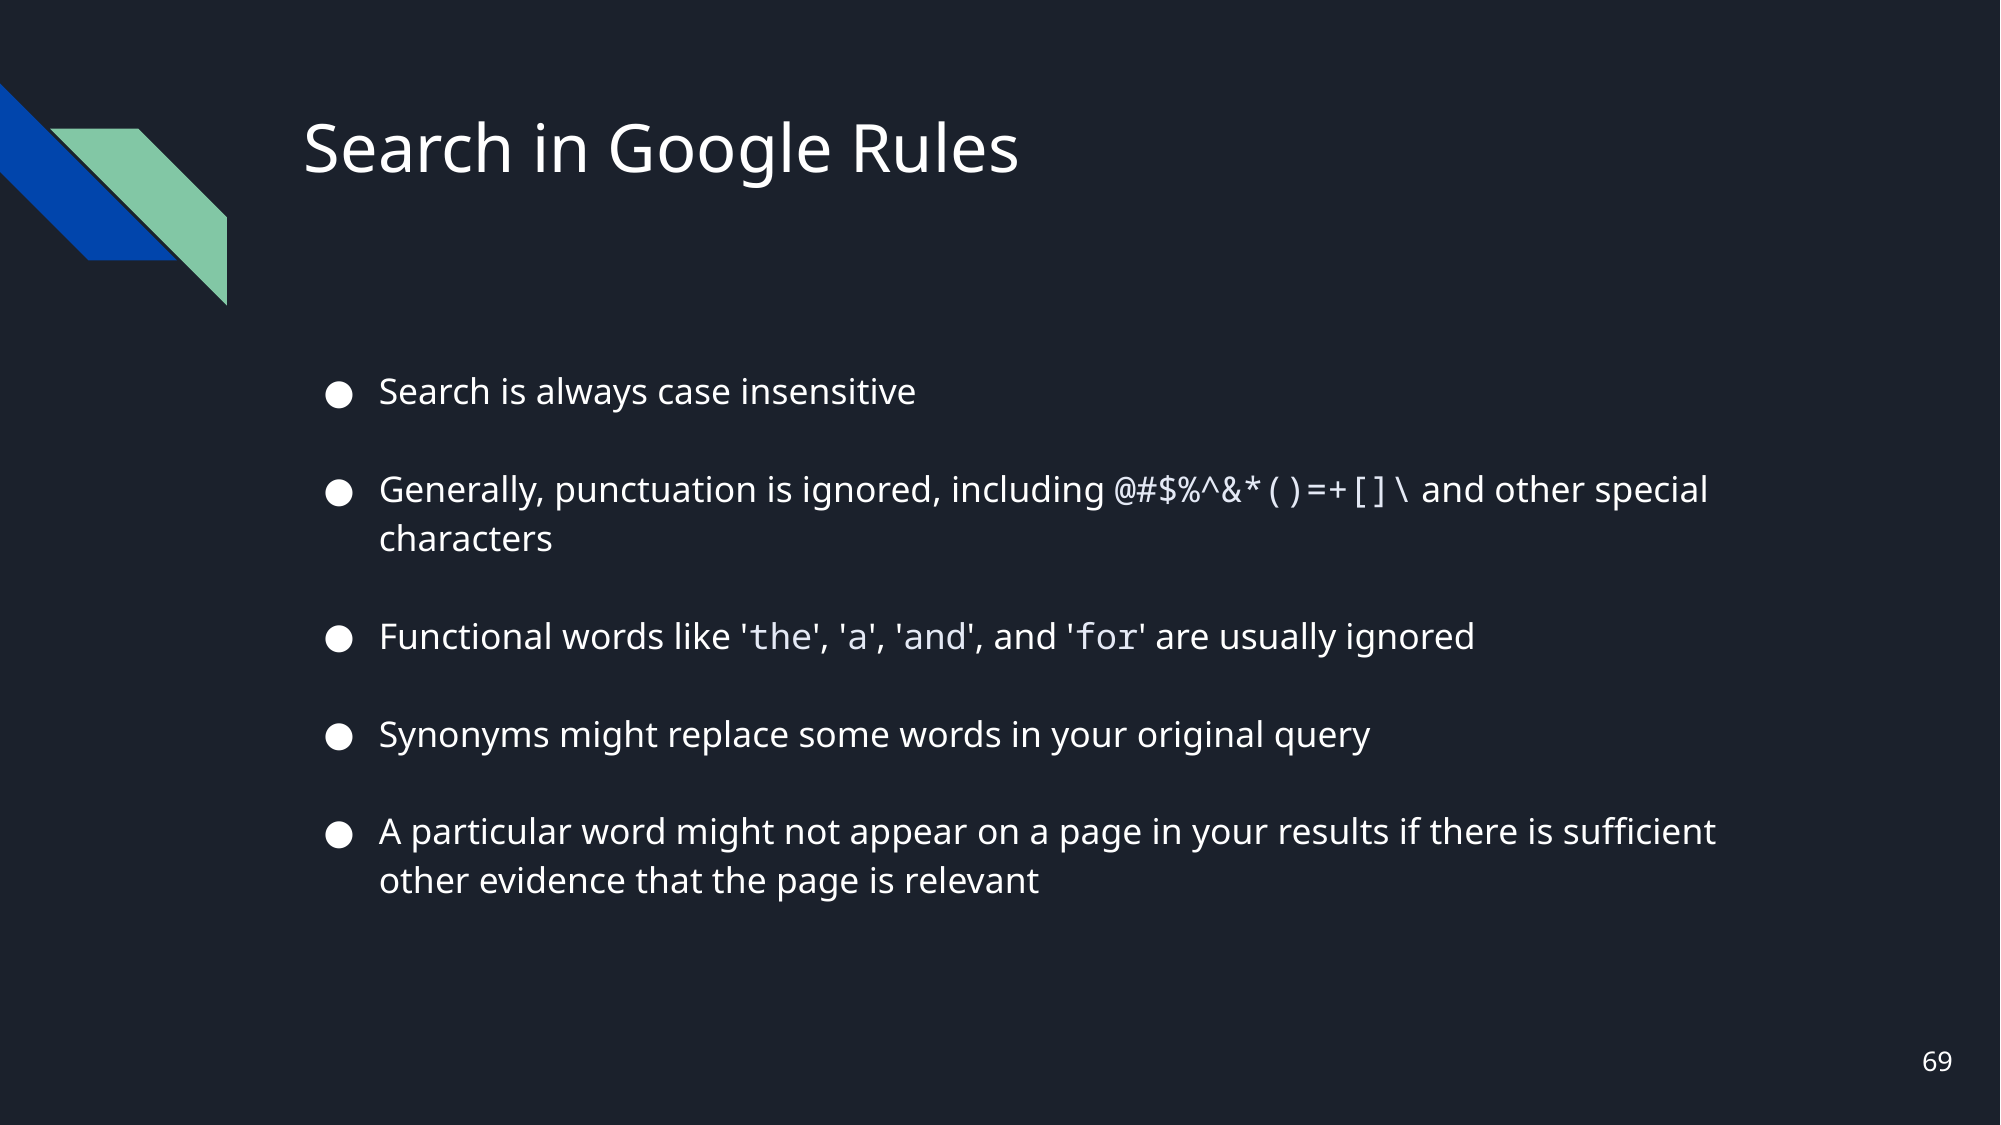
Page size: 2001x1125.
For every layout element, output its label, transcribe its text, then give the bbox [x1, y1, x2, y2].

slide_number 69 [1853, 1019, 1974, 1106]
list Search is always case insensitive Generally, punctuation is ignored, including @#$%^&*()=+[]\ and other special characters Functional words like 'the', 'a', 'and', and 'for' are usually ignored Synonyms might replace some words in your original query A particular word might not appear on a page in your results if there is sufficient other evidence that the page is relevant [283, 342, 1824, 980]
title Search in Google Rules [283, 86, 1824, 287]
